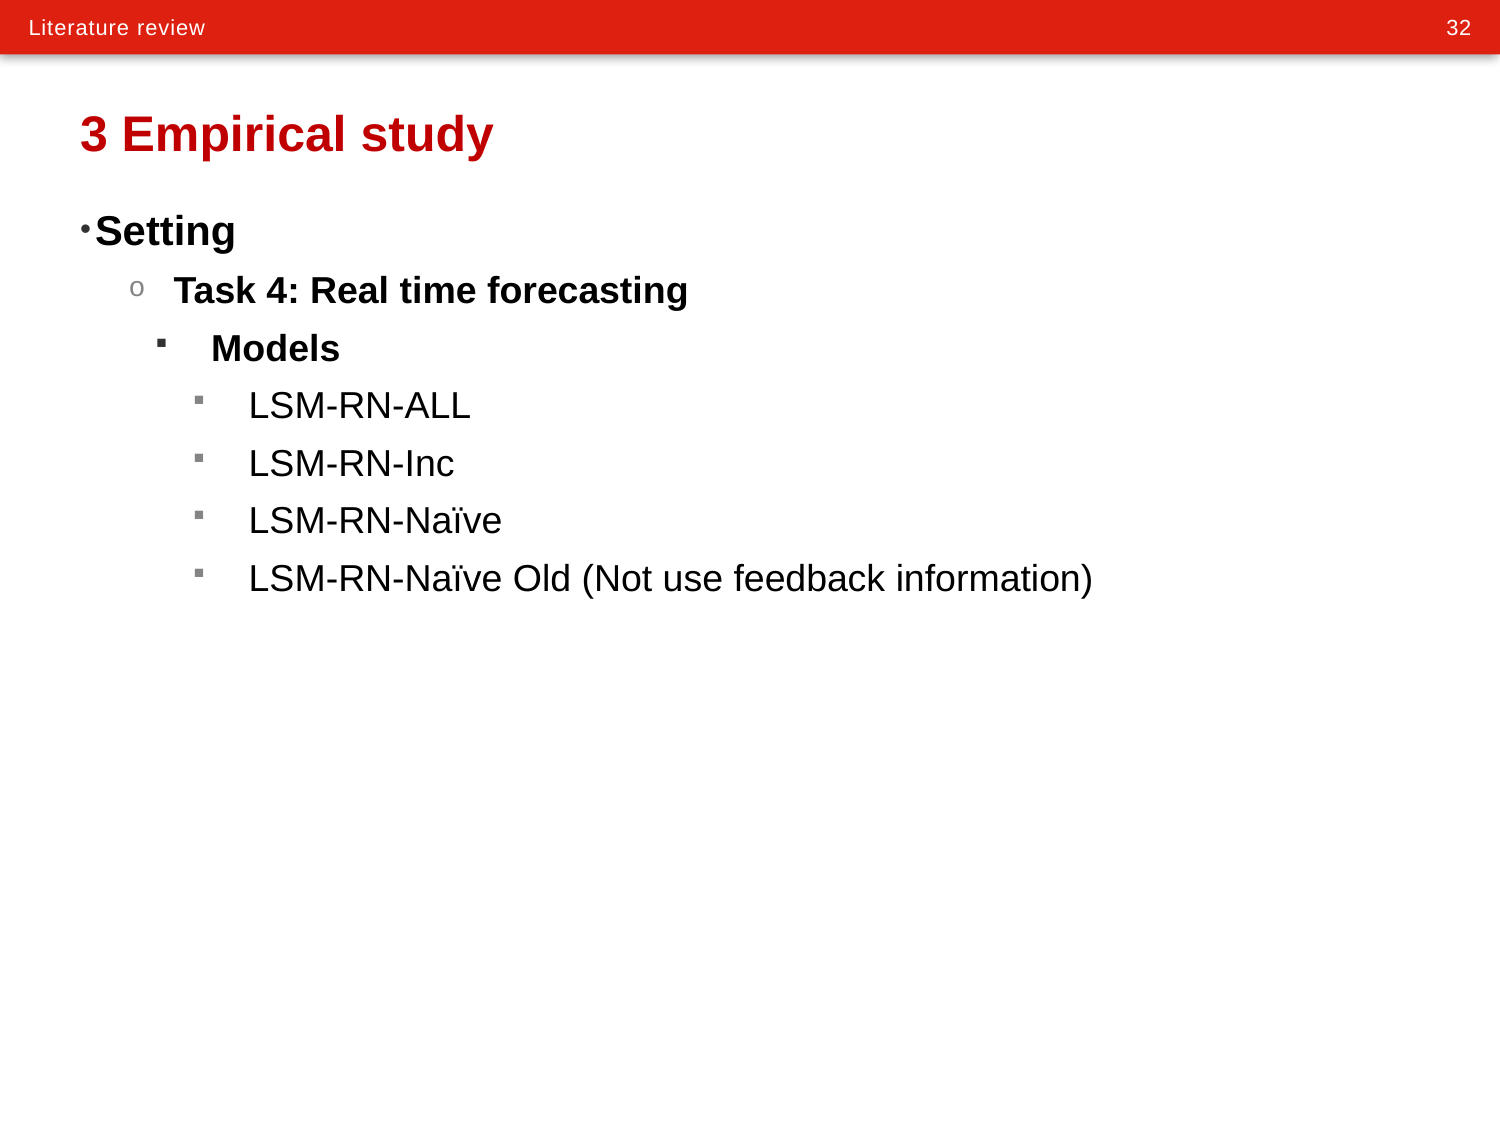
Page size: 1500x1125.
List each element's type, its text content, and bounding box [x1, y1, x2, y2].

list Setting Task 4: Real time forecasting Models LSM-RN-ALL LSM-RN-Inc LSM-RN-Naïve LSM-RN-Naïve Old (Not use feedback information) [64, 196, 1436, 1071]
title 3 Empirical study [64, 83, 1436, 180]
